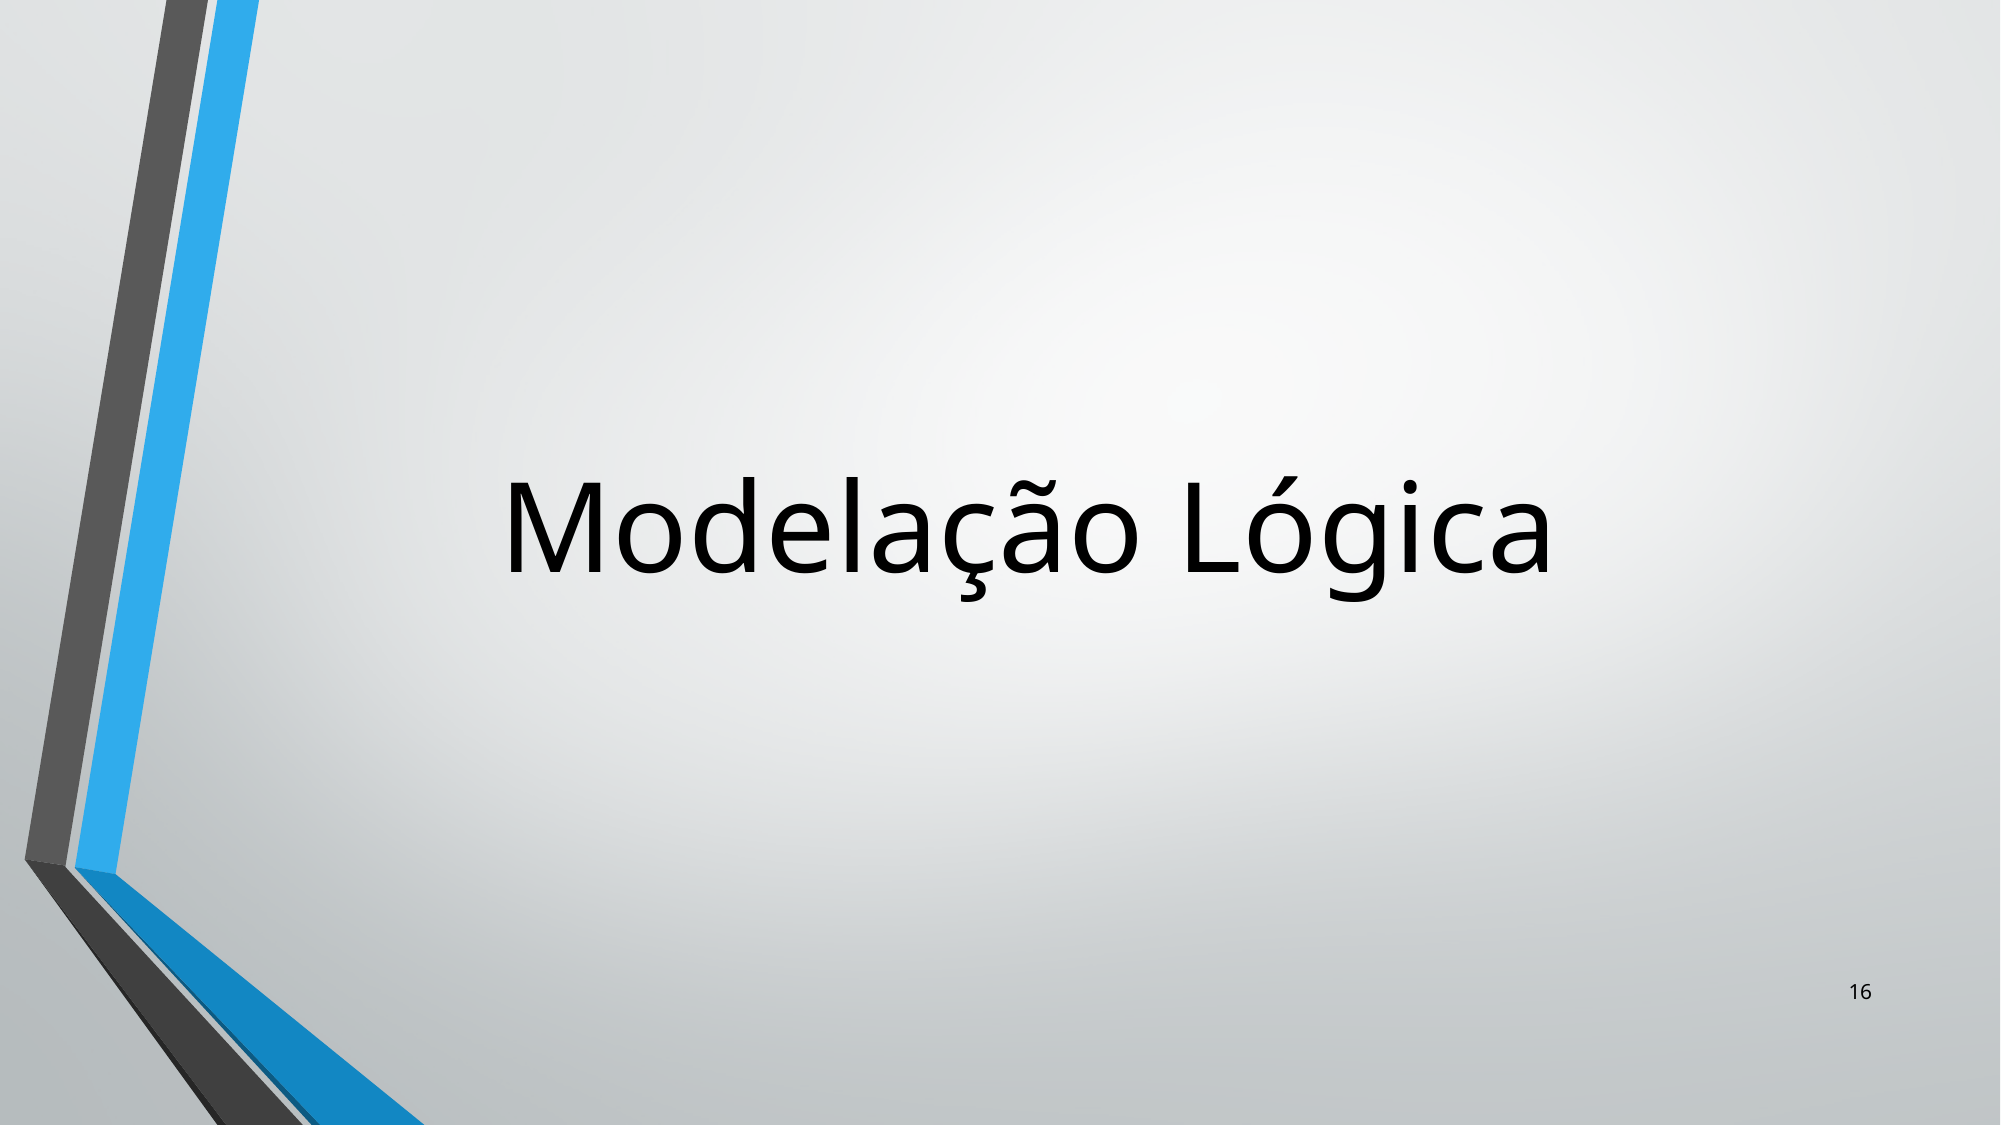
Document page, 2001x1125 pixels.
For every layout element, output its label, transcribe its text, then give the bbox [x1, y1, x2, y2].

slide_number 16 [1796, 962, 1887, 1023]
title Modelação Lógica [223, 378, 1867, 667]
